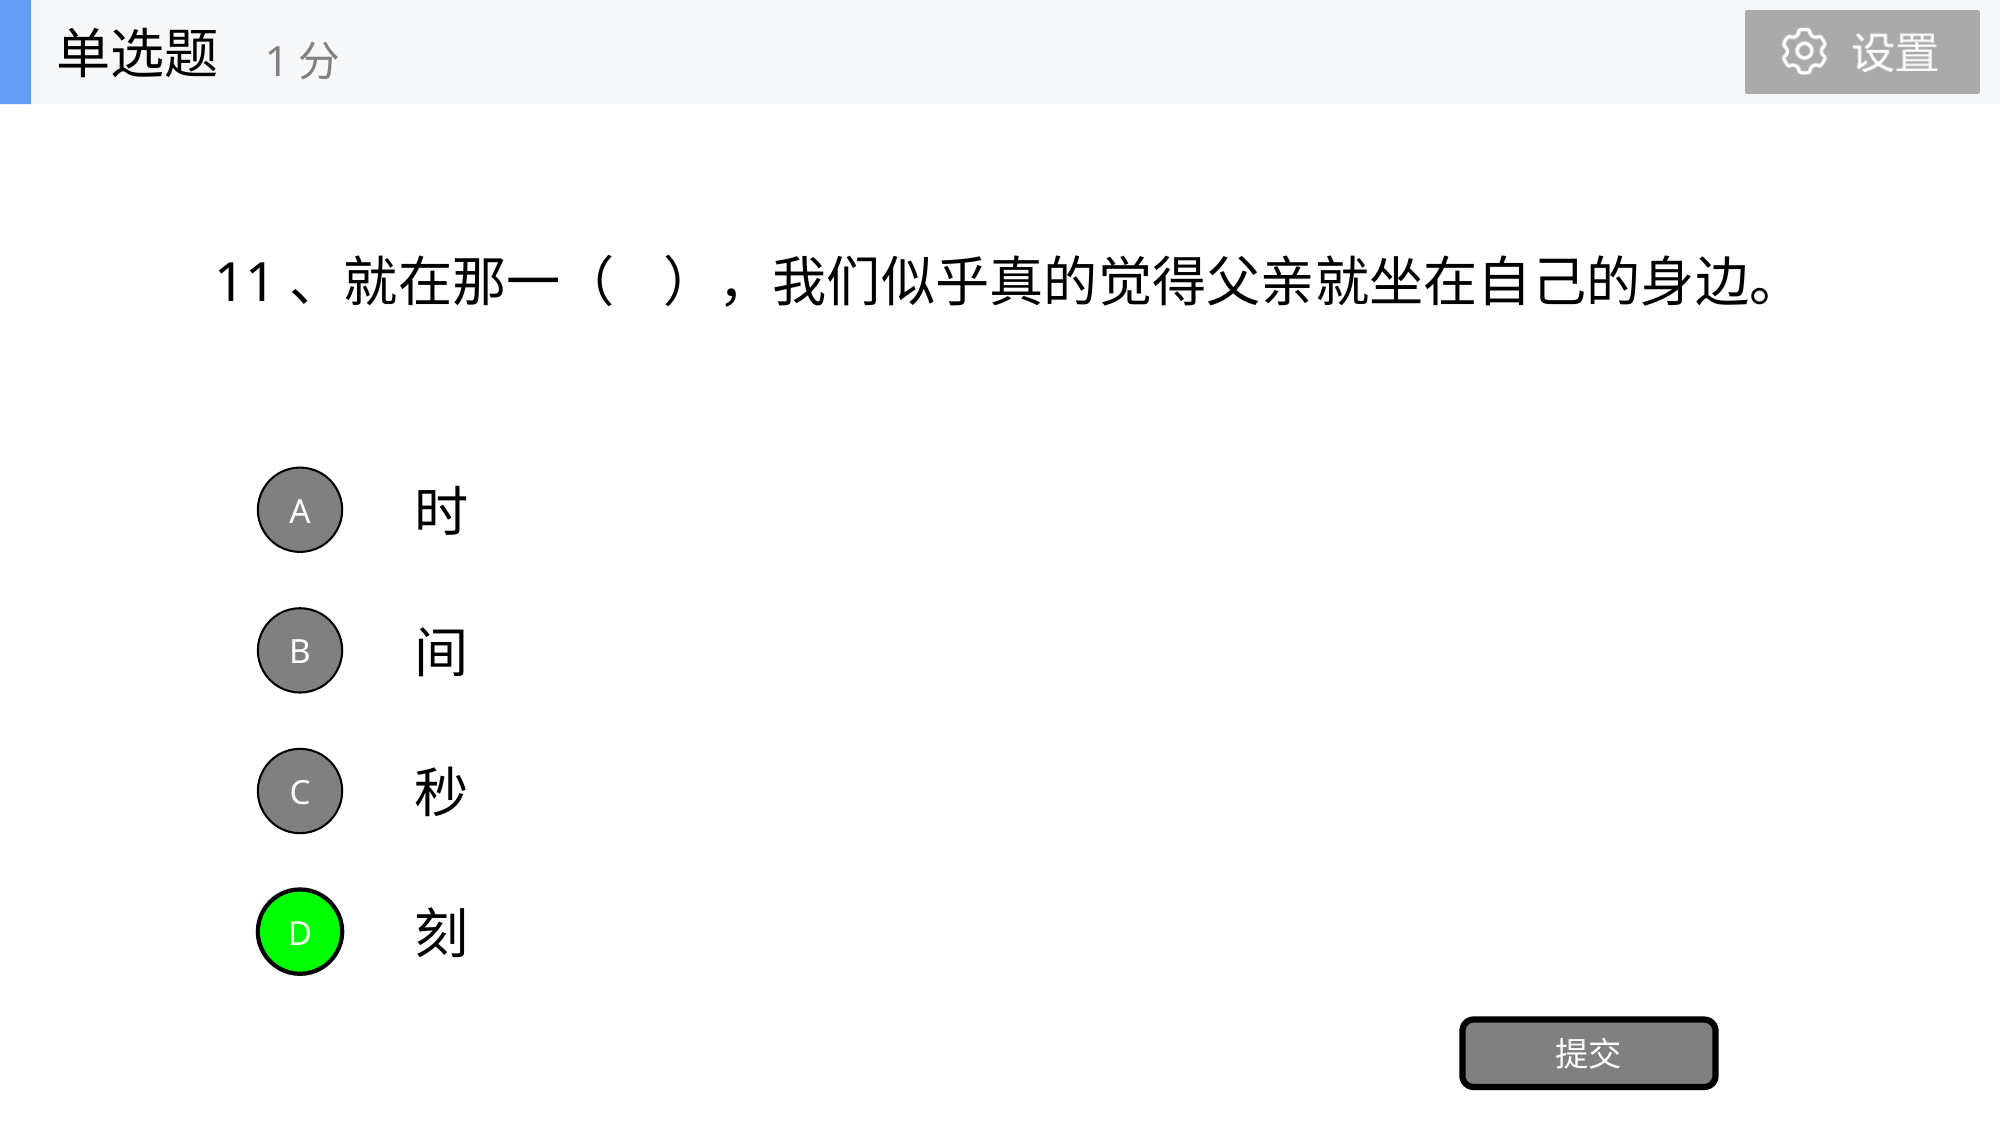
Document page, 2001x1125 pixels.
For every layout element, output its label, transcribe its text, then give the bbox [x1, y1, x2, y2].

text_box 11、就在那一（ ），我们似乎真的觉得父亲就坐在自己的身边。 [200, 105, 1800, 456]
text_box 时 [399, 456, 1800, 563]
picture [1745, 10, 1980, 94]
text_box 间 [399, 597, 1800, 703]
text_box B [256, 607, 344, 694]
text_box 秒 [399, 738, 1800, 844]
text_box 提交 [1461, 1018, 1717, 1089]
text_box D [256, 888, 344, 975]
text_box 刻 [399, 878, 1800, 985]
text_box C [256, 747, 344, 835]
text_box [0, 0, 2000, 105]
text_box A [256, 466, 344, 553]
